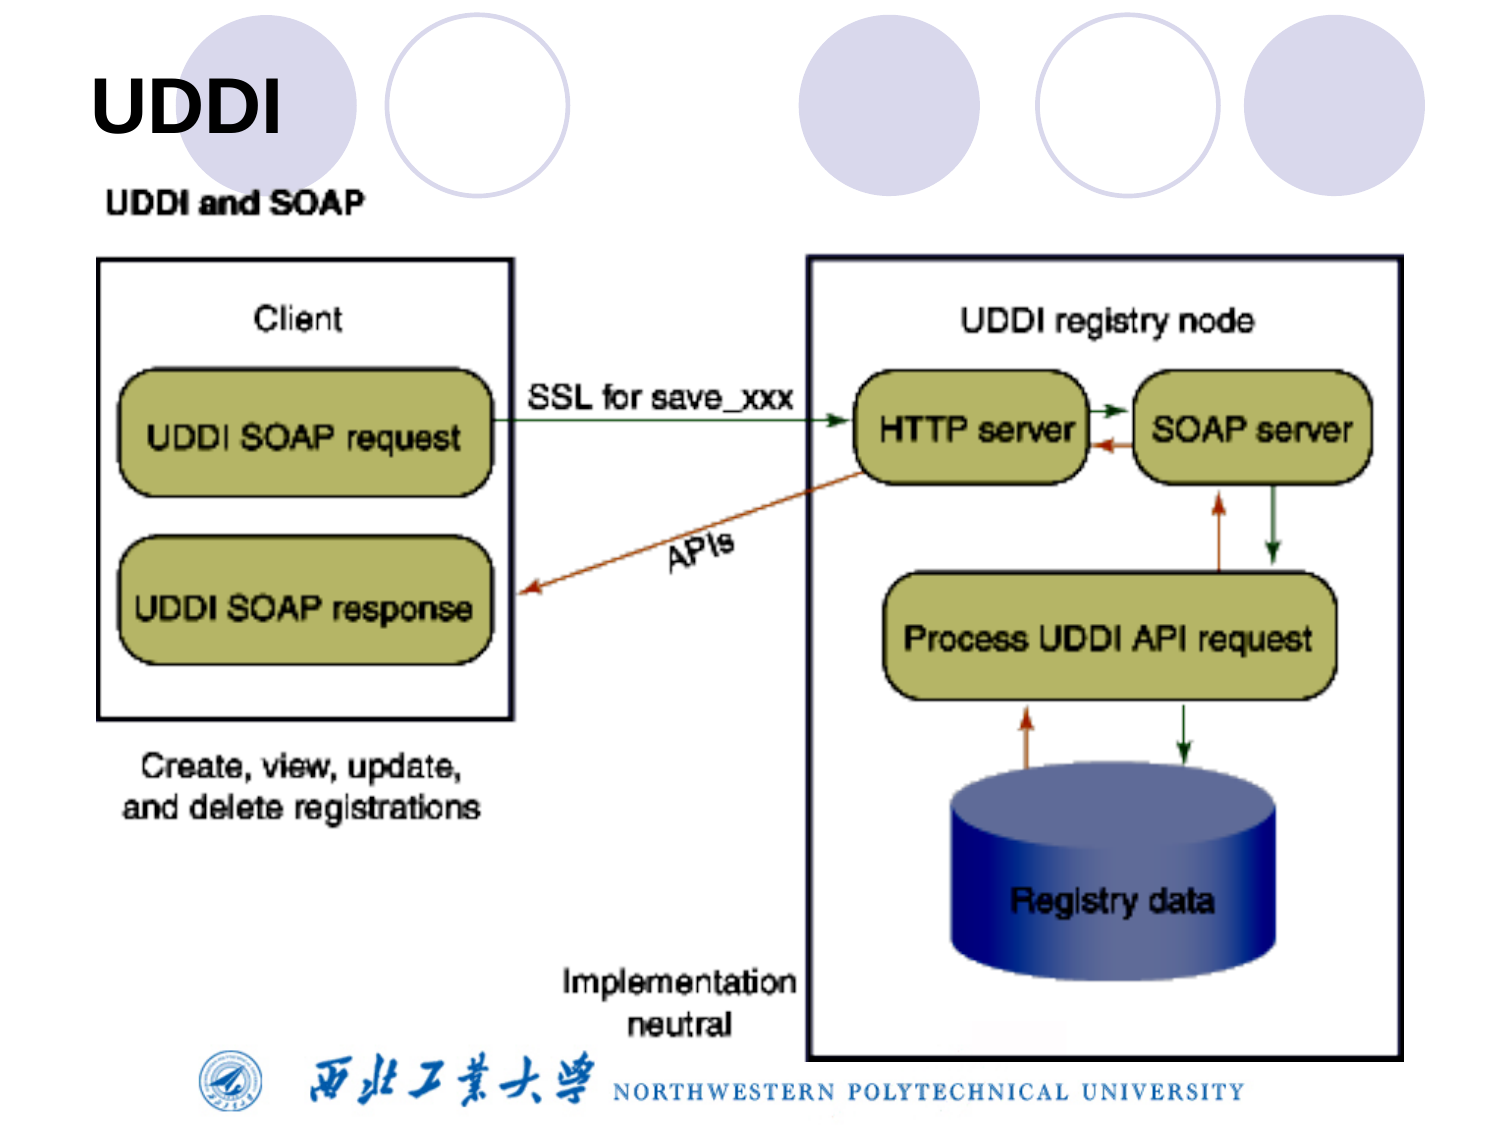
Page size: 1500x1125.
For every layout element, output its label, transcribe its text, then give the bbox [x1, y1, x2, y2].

title UDDI [75, 19, 1425, 185]
picture [0, 184, 1500, 1125]
